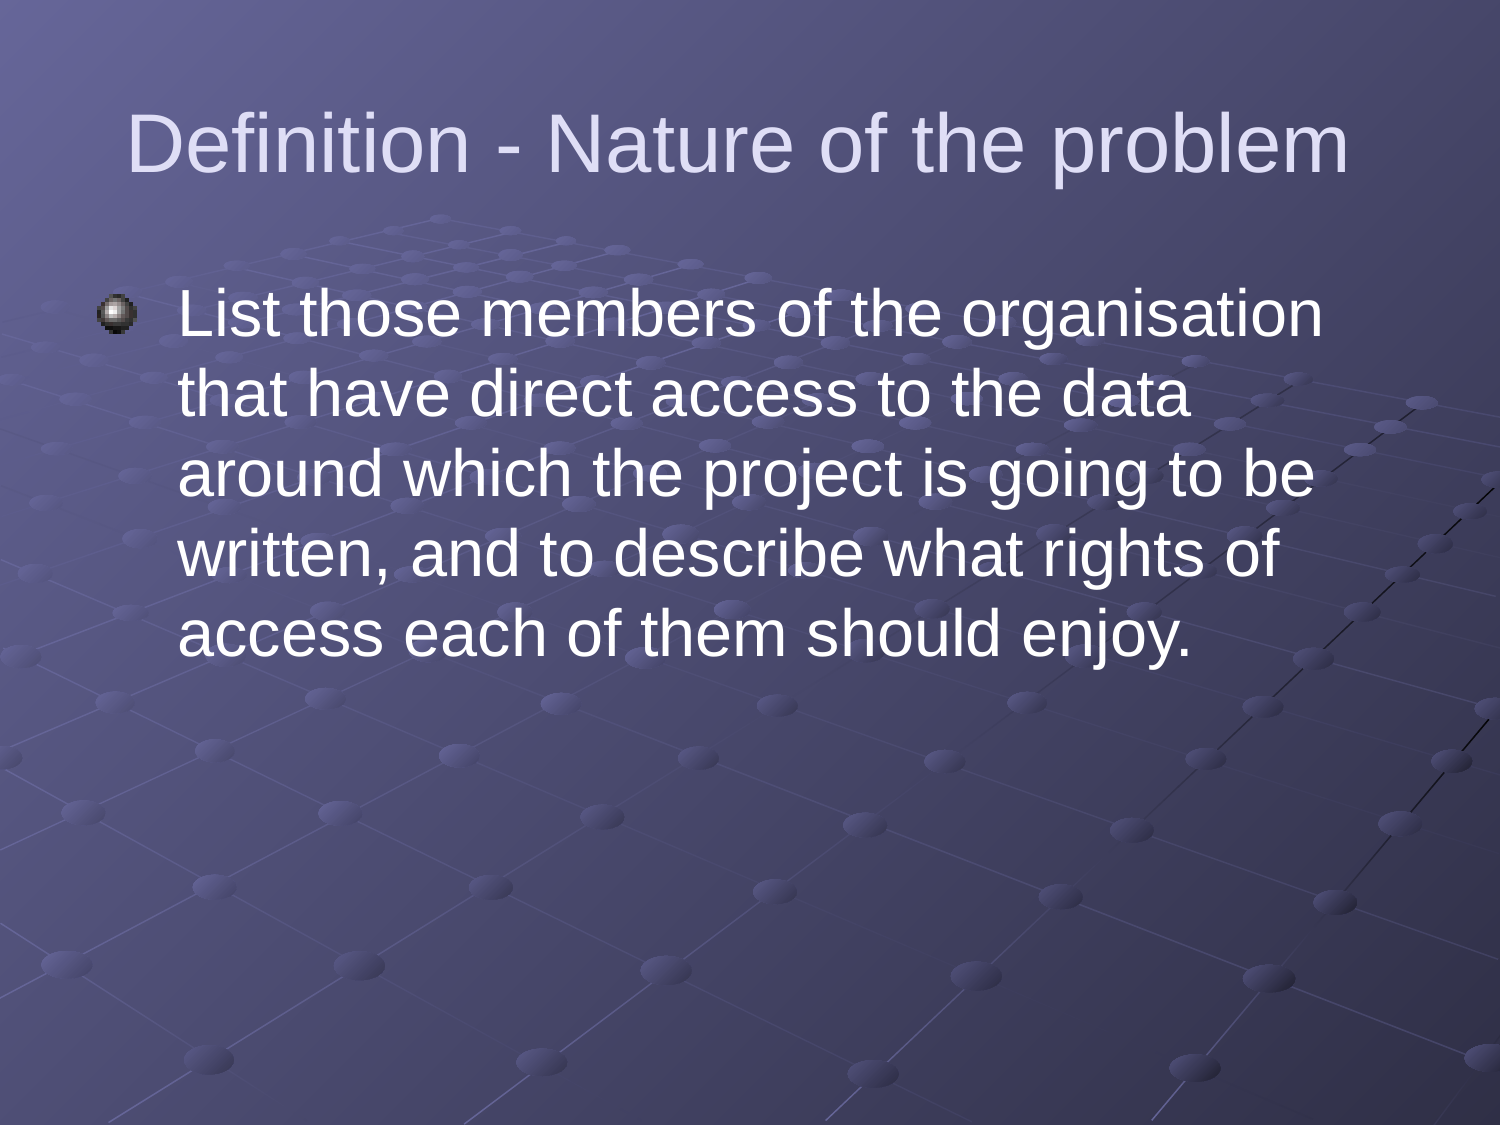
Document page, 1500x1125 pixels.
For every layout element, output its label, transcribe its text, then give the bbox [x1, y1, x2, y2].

picture [90, 286, 137, 334]
title Definition - Nature of the problem [74, 44, 1426, 233]
list List those members of the organisation that have direct access to the data around which the project is going to be written, and to describe what rights of access each of them should enjoy. [74, 262, 1426, 1007]
